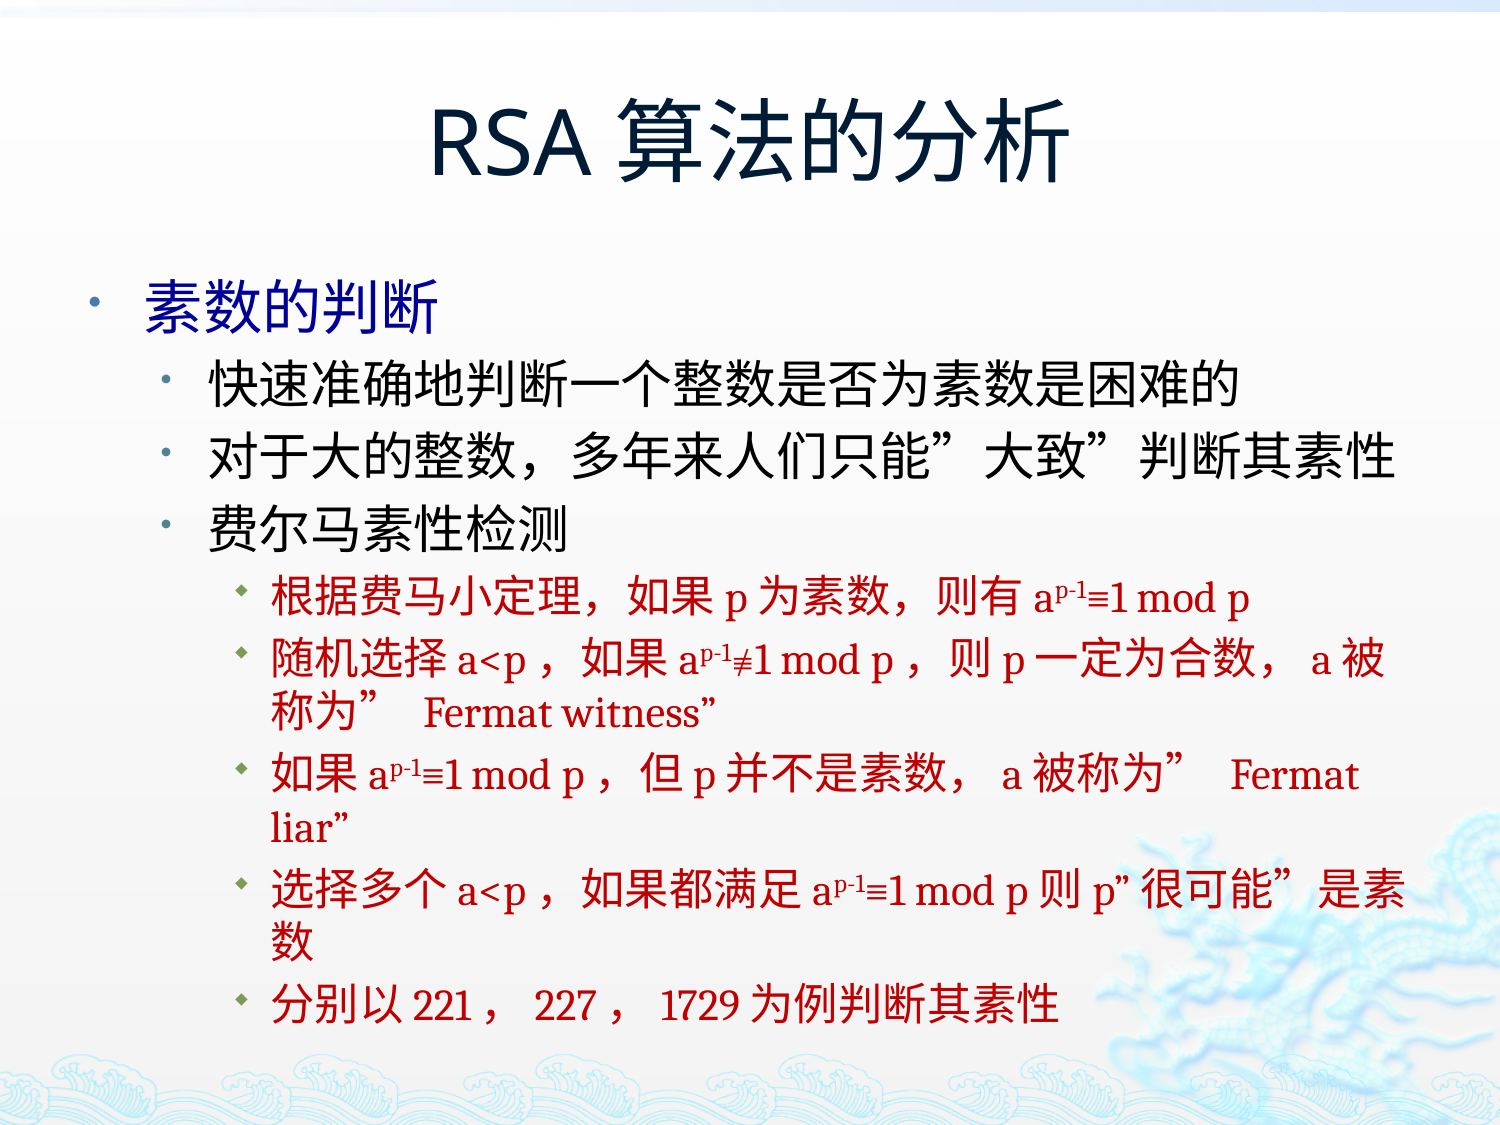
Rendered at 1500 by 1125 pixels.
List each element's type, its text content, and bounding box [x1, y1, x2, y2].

list 素数的判断 快速准确地判断一个整数是否为素数是困难的 对于大的整数，多年来人们只能”大致”判断其素性 费尔马素性检测 根据费马小定理，如果p为素数，则有ap-1≡1 mod p 随机选择a<p，如果ap-1≢1 mod p，则p一定为合数，a被称为” Fermat witness” 如果ap-1≡1 mod p，但p并不是素数，a被称为” Fermat liar” 选择多个a<p，如果都满足ap-1≡1 mod p则p”很可能”是素数 分别以221，227，1729为例判断其素性 [75, 262, 1425, 1059]
title RSA算法的分析 [75, 45, 1425, 233]
